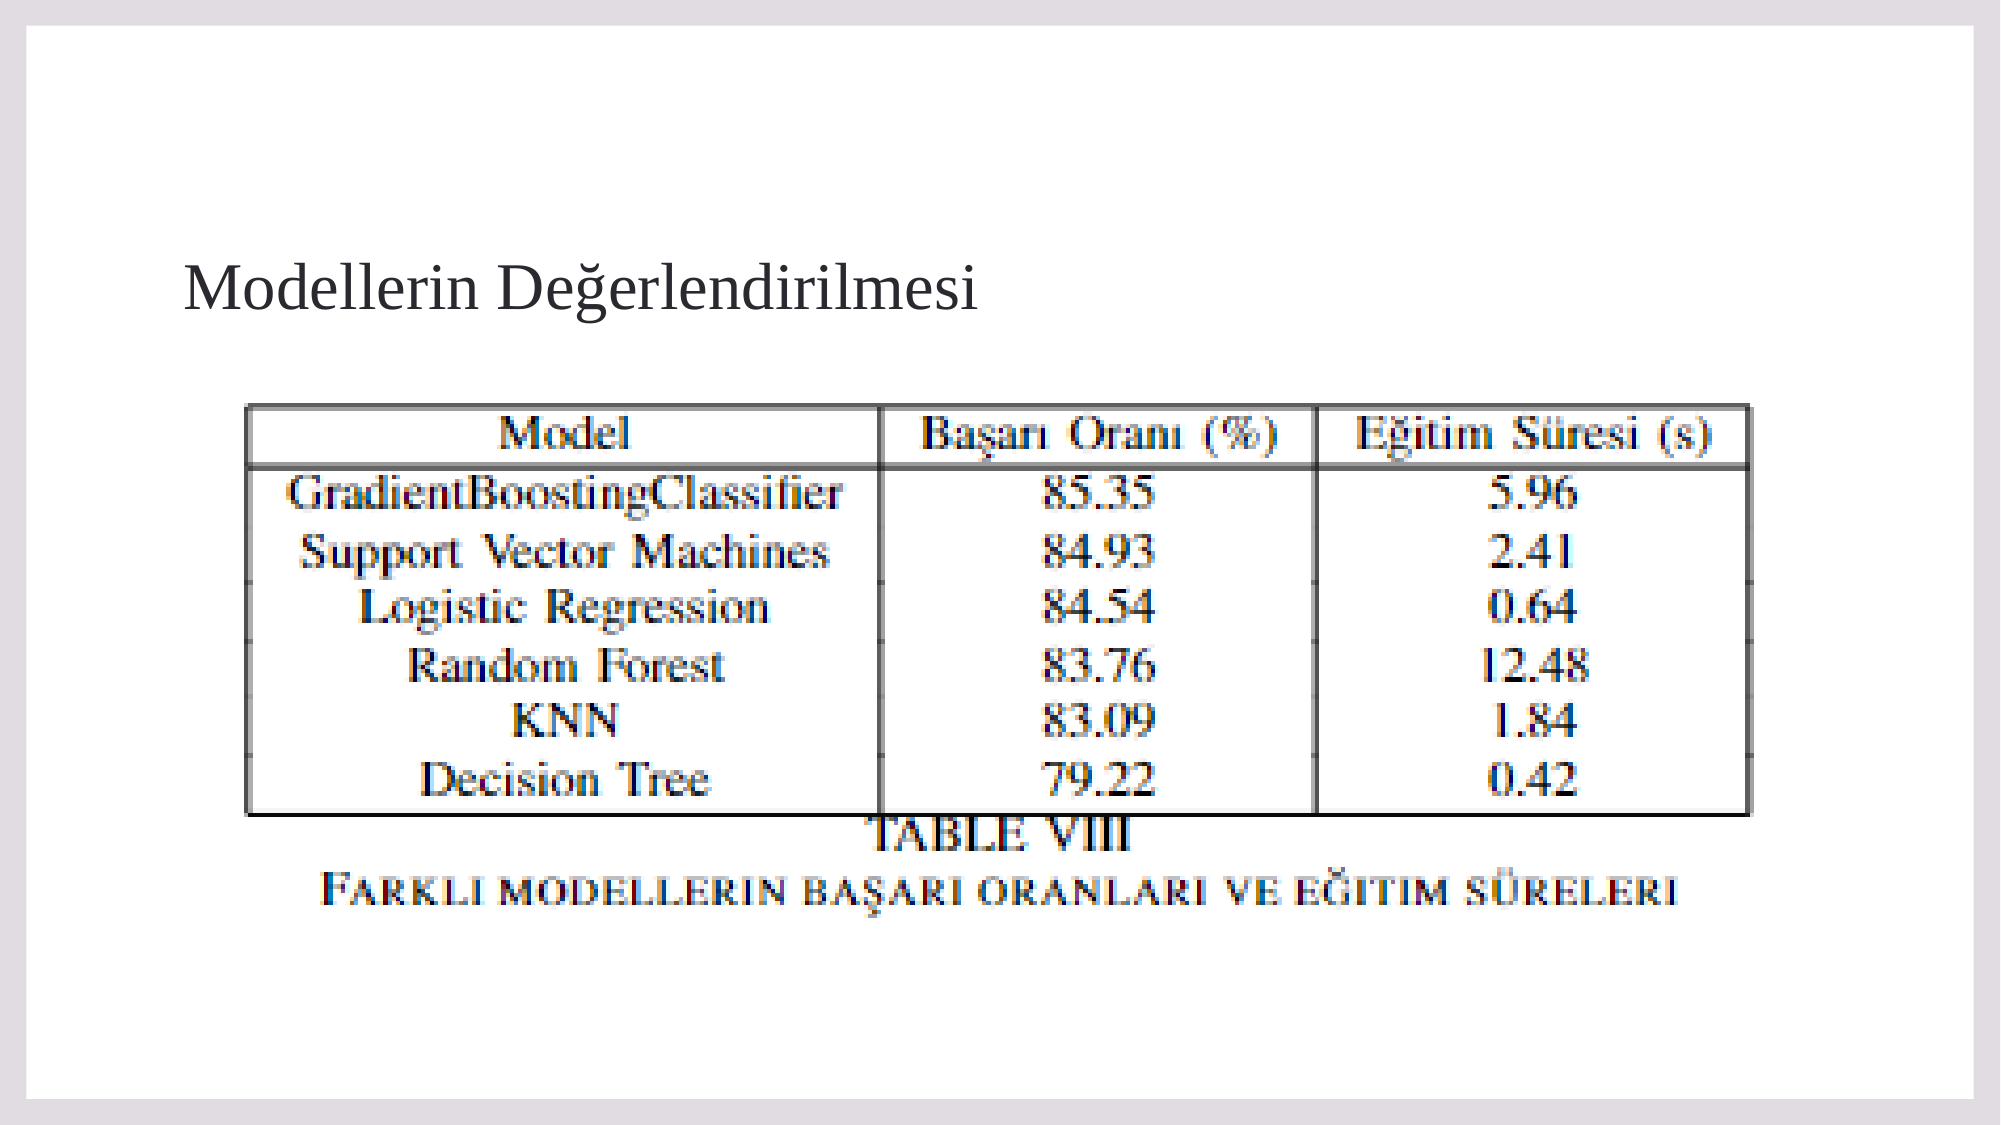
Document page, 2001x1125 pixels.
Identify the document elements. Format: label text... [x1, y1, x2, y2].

title Modellerin Değerlendirilmesi [168, 118, 1832, 331]
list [232, 395, 1767, 944]
